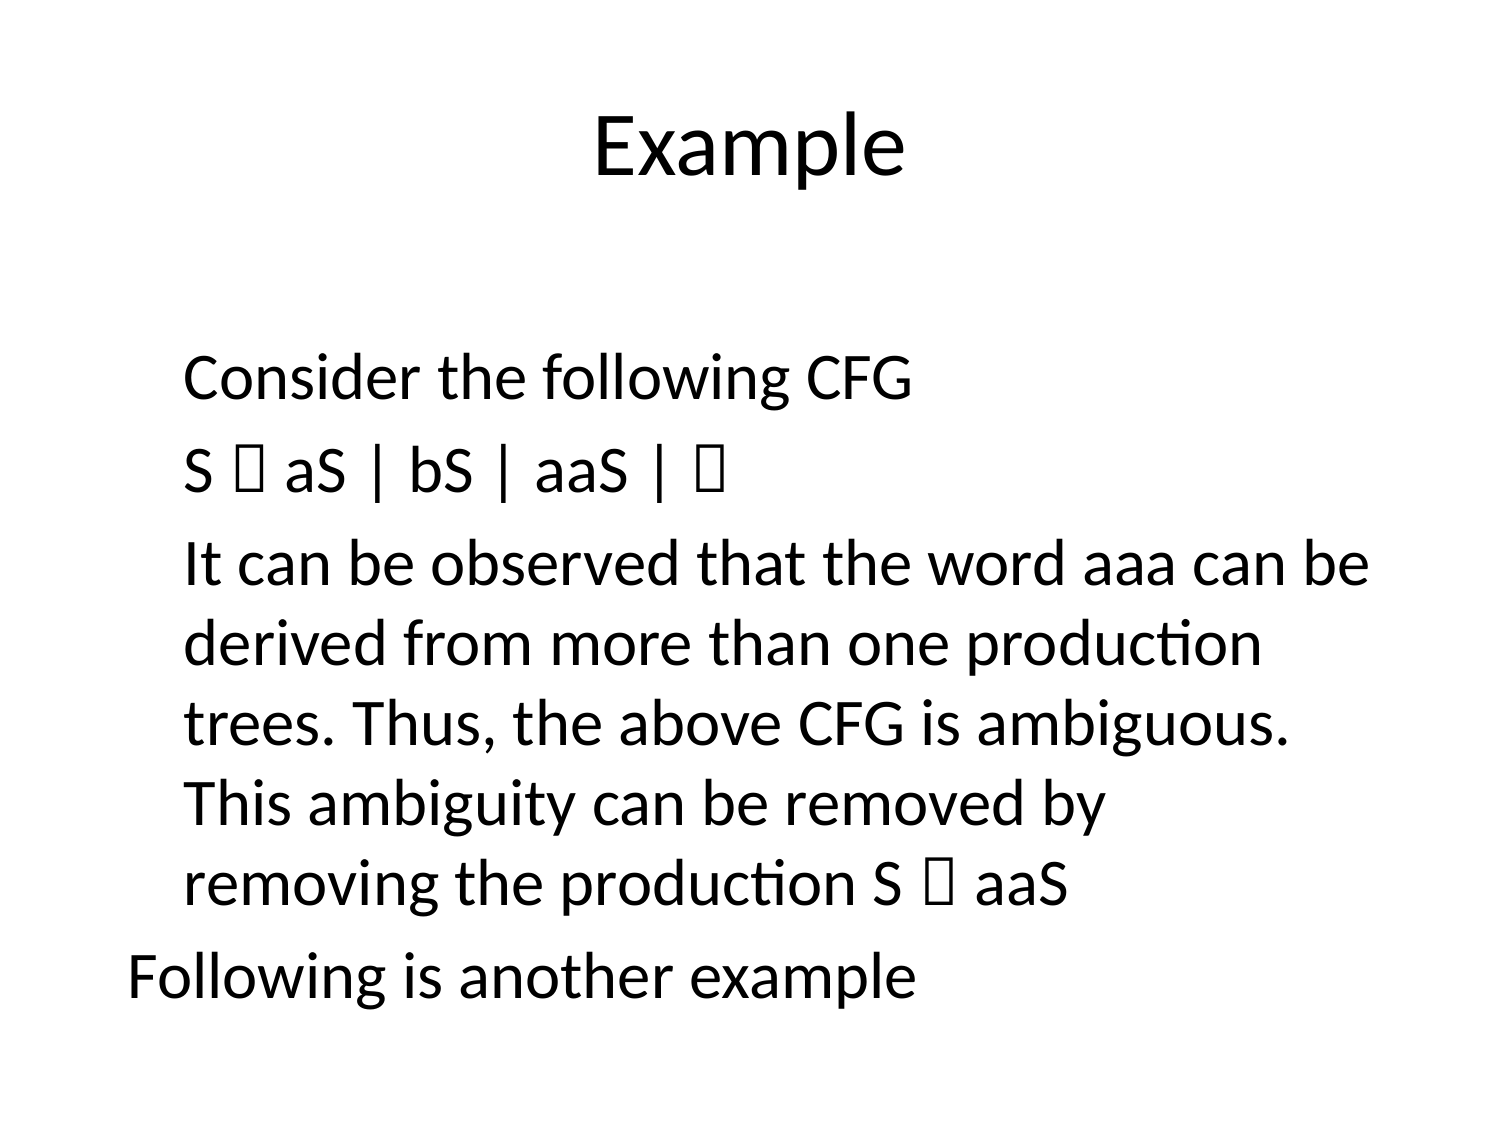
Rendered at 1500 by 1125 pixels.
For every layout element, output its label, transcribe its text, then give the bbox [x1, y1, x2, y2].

list Consider the following CFG S  aS | bS | aaS |  It can be observed that the word aaa can be derived from more than one production trees. Thus, the above CFG is ambiguous. This ambiguity can be removed by removing the production S  aaS Following is another example [112, 324, 1388, 1038]
title Example [75, 45, 1425, 233]
